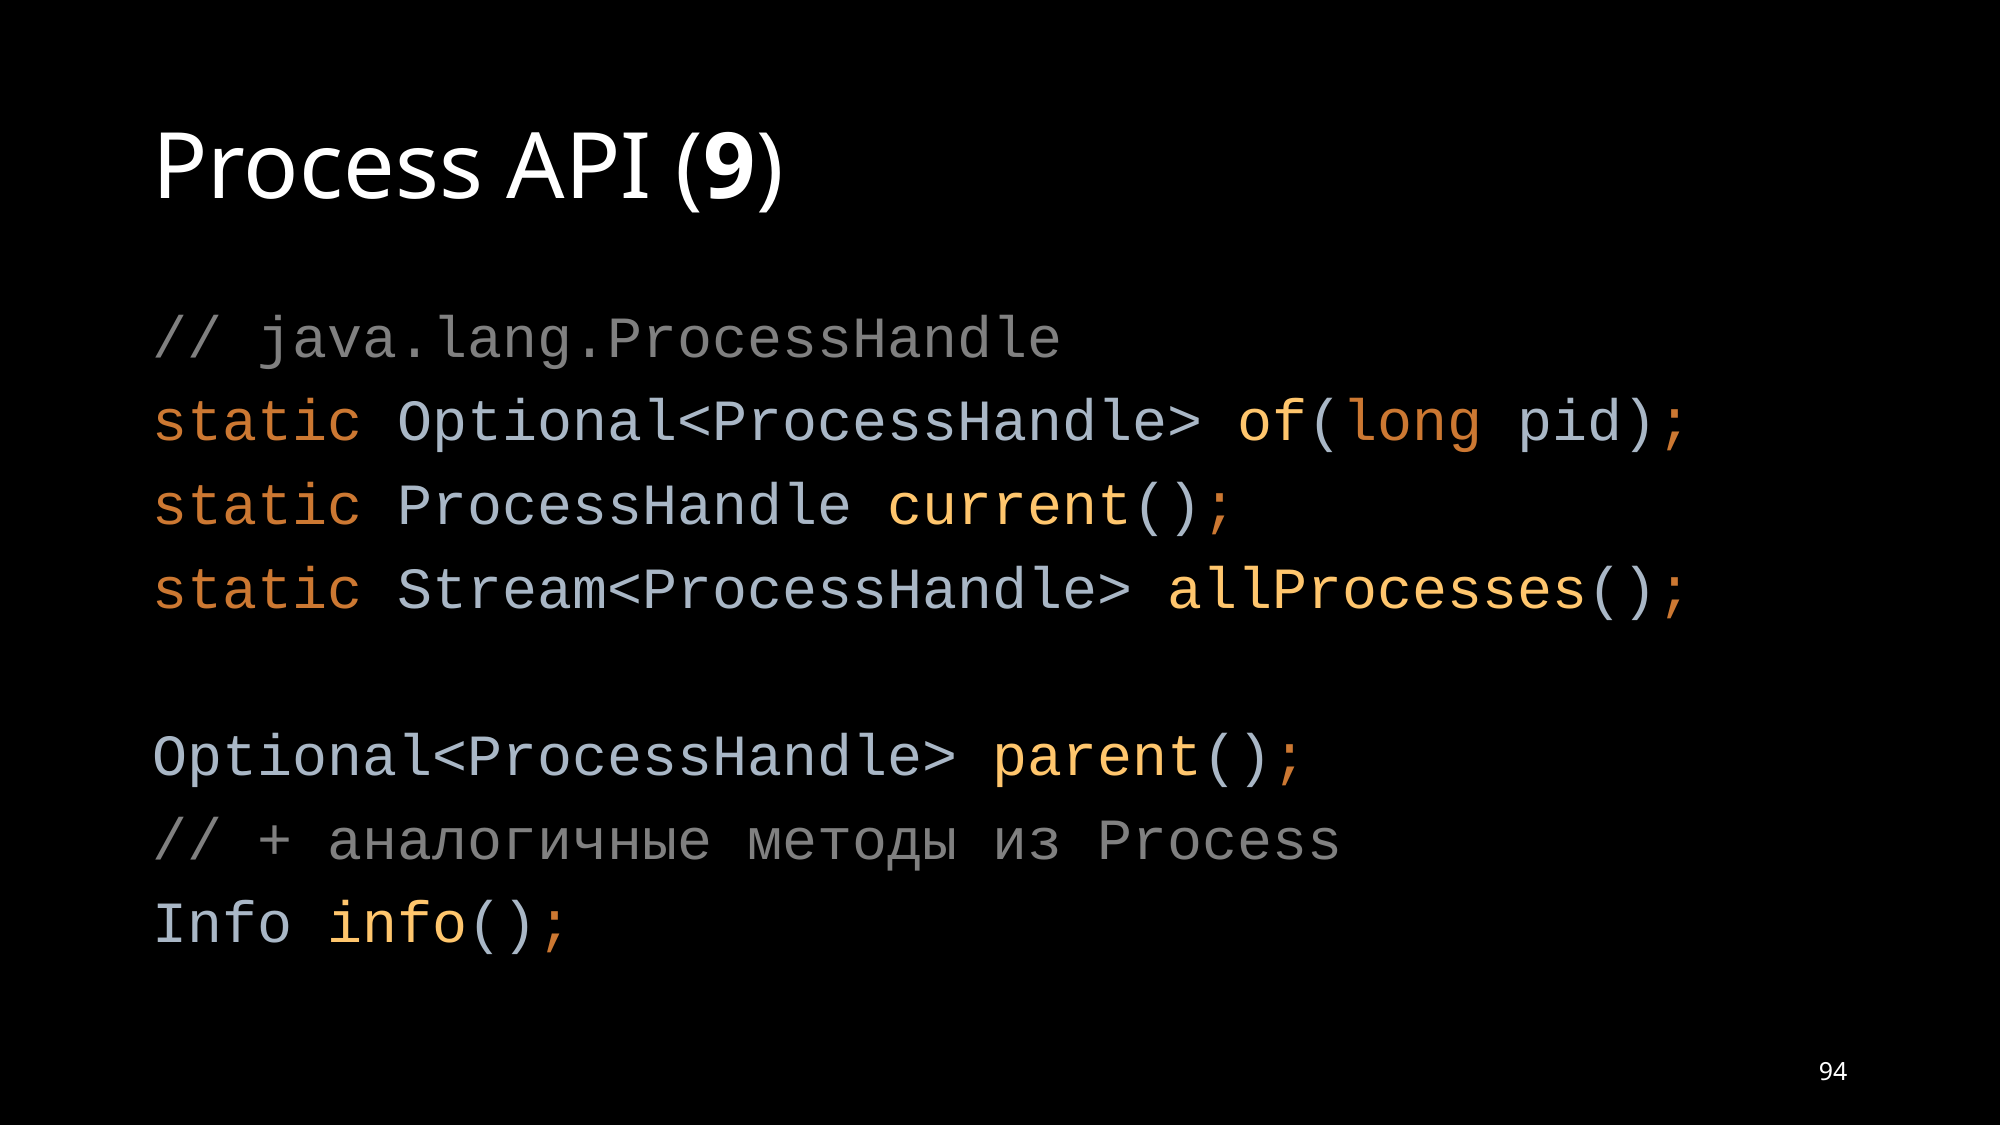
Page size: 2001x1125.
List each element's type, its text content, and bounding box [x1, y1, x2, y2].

title Process API (9) [137, 59, 1863, 278]
slide_number 94 [1412, 1042, 1863, 1103]
list // java.lang.ProcessHandle static Optional<ProcessHandle> of(long pid); static ProcessHandle current(); static Stream<ProcessHandle> allProcesses(); Optional<ProcessHandle> parent(); // + аналогичные методы из Process Info info(); [137, 299, 1863, 1014]
